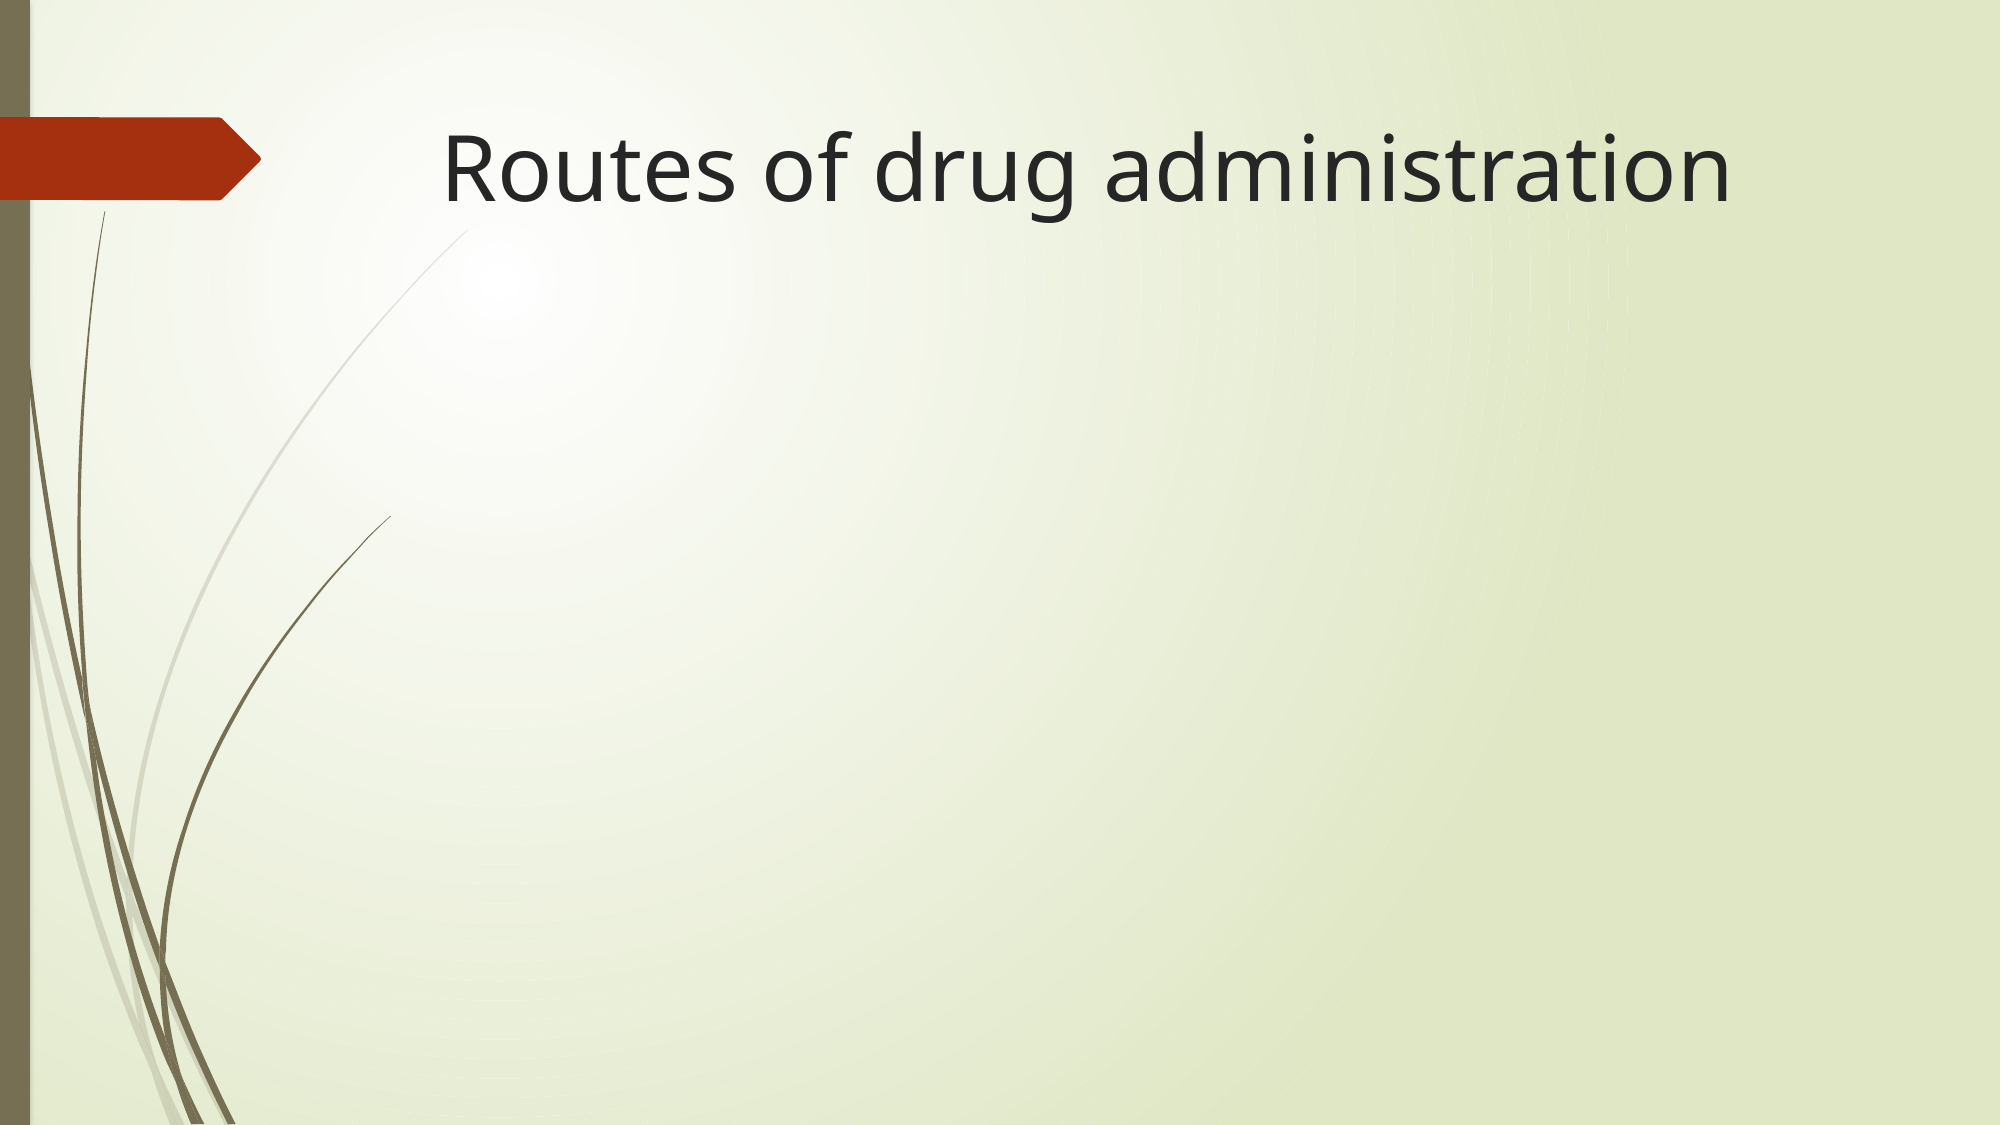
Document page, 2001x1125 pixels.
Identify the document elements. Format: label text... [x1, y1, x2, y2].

title Routes of drug administration [425, 102, 1888, 313]
